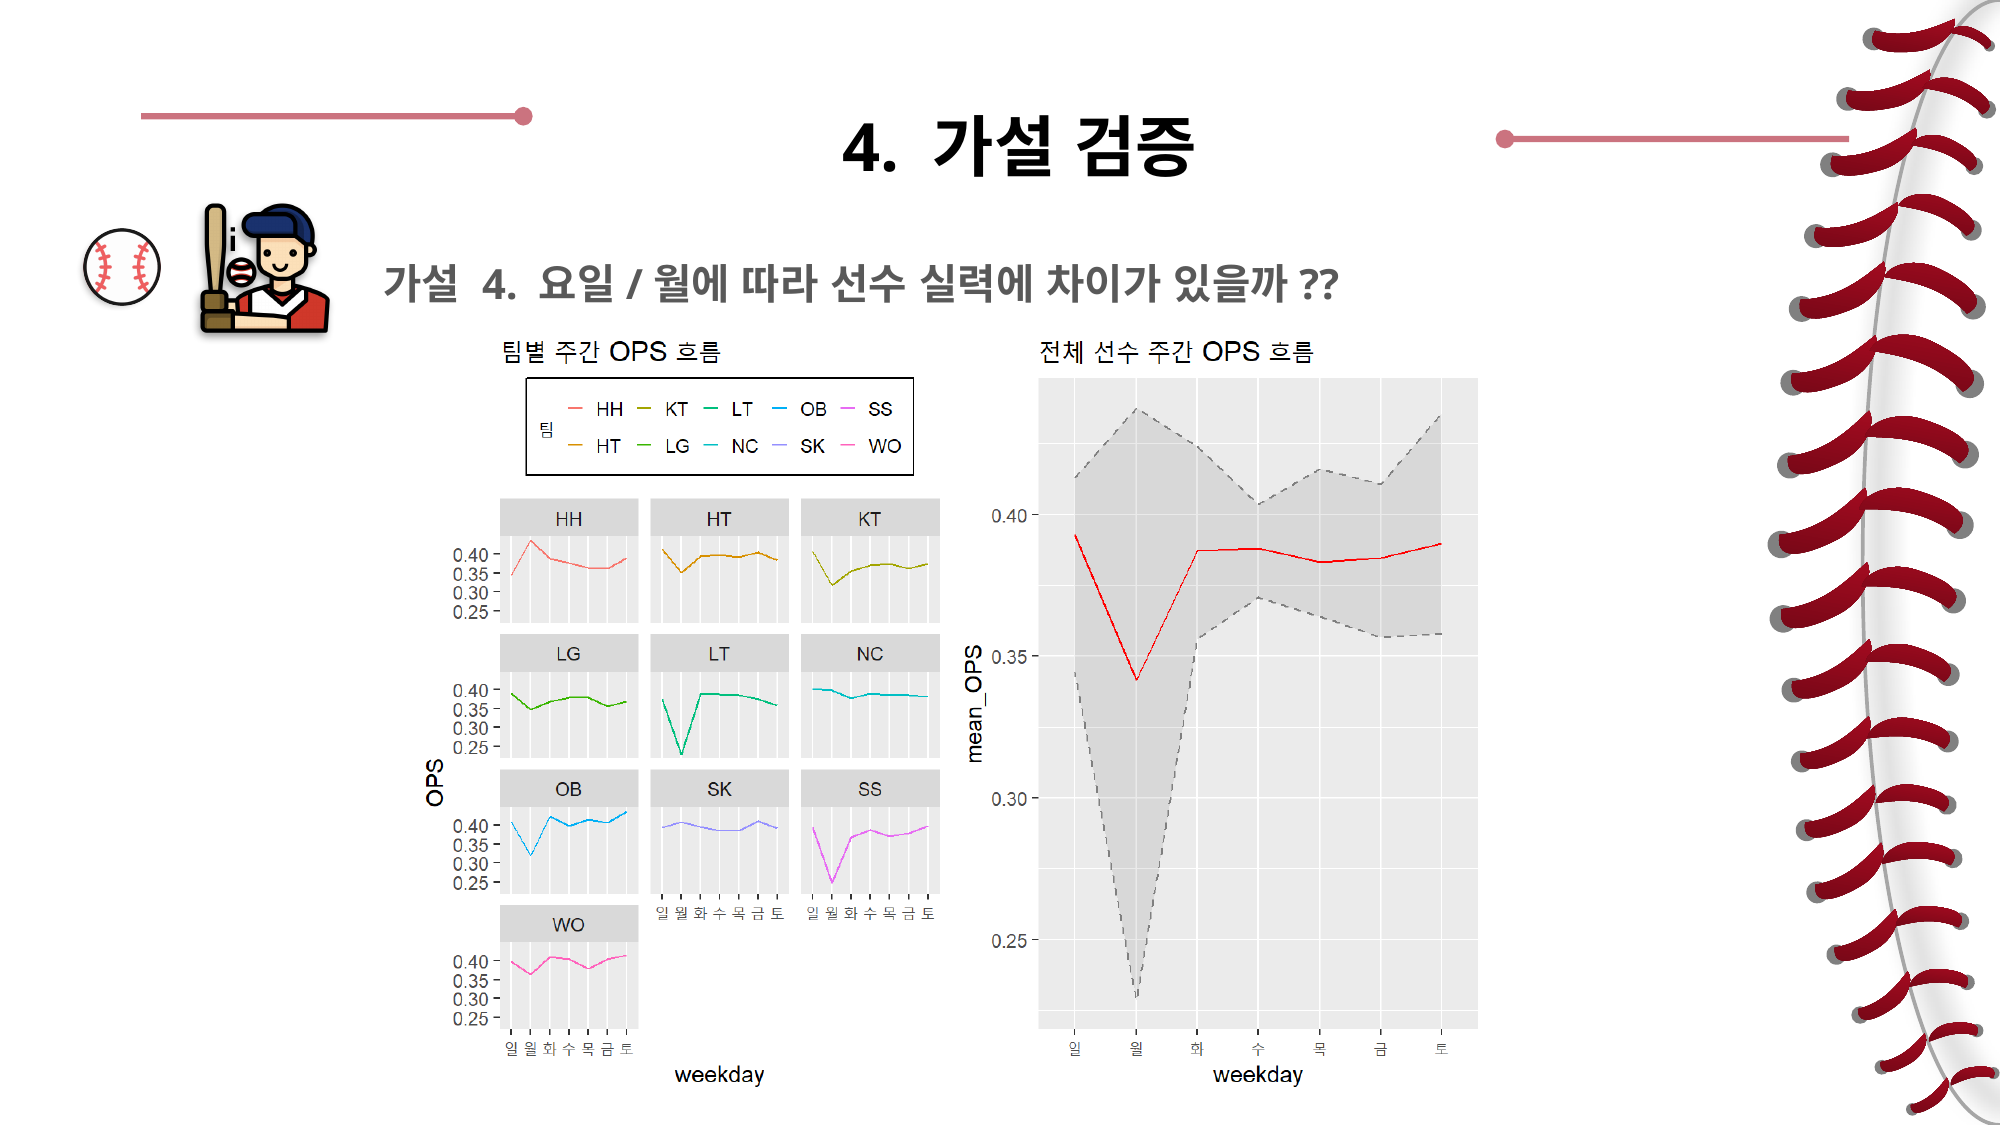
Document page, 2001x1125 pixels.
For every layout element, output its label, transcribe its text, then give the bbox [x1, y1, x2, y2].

picture [412, 328, 1490, 1098]
text_box 4. 가설 검증 [544, 57, 1495, 312]
text_box 가설 4. 요일/월에 따라 선수 실력에 차이가 있을까?? [368, 225, 1595, 315]
picture [196, 198, 334, 337]
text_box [1769, 0, 2000, 1125]
picture [83, 228, 161, 306]
